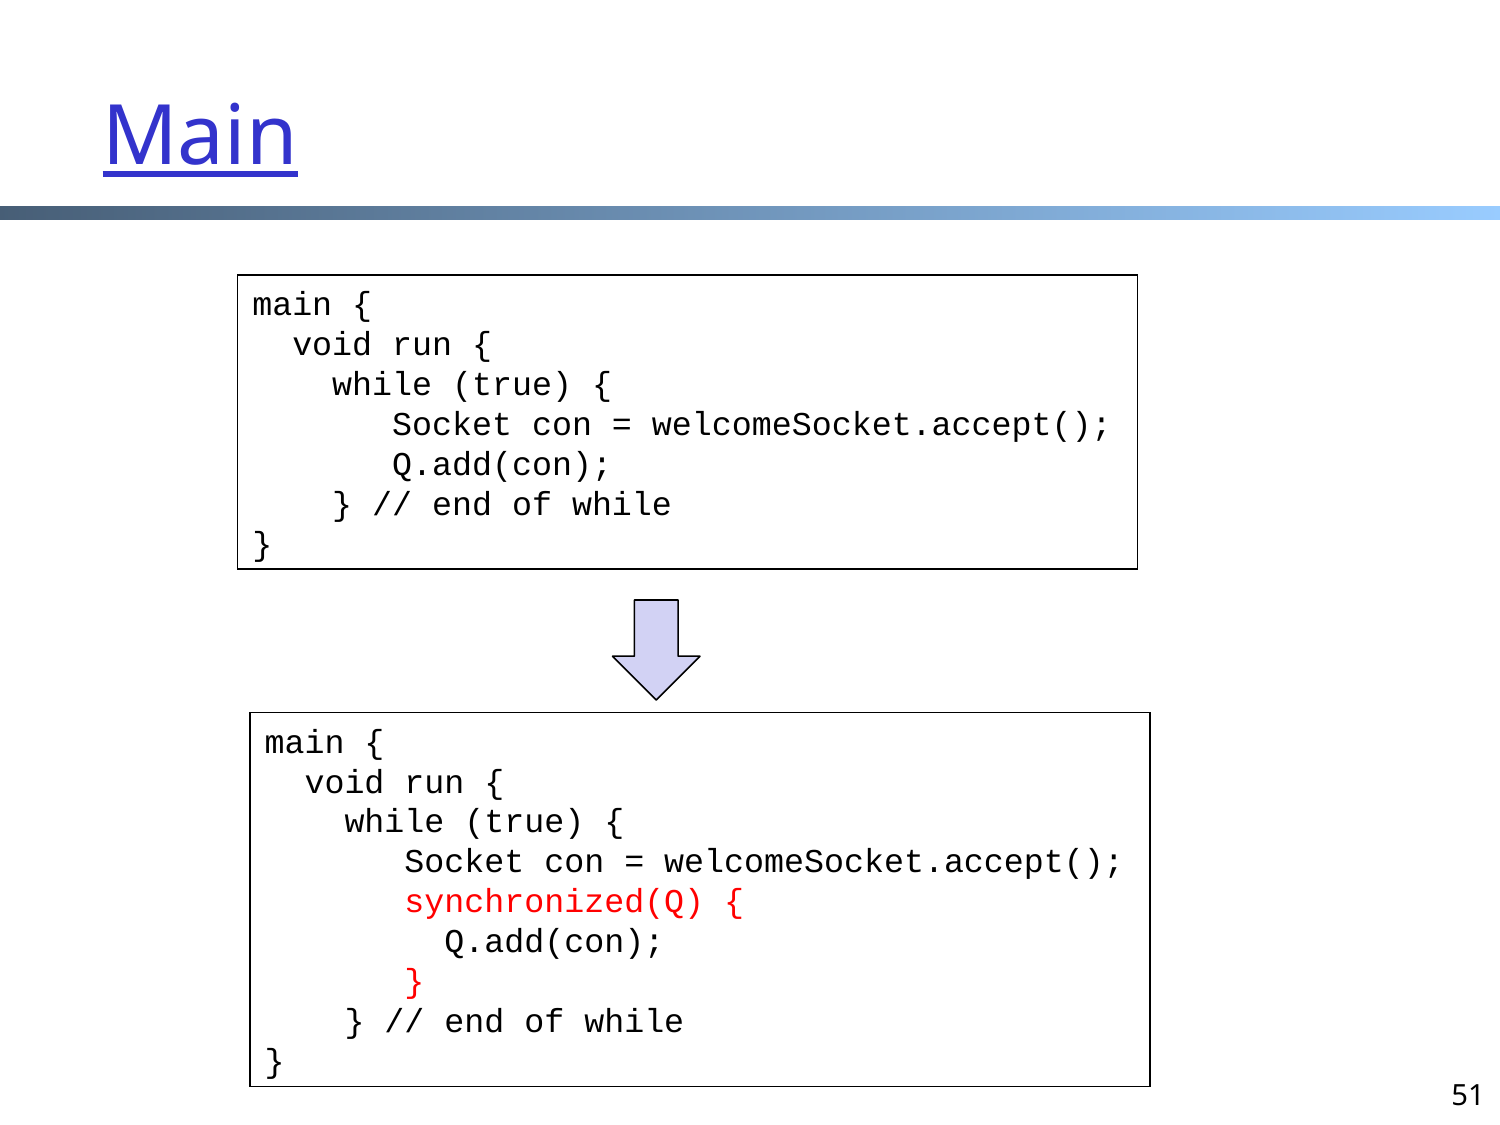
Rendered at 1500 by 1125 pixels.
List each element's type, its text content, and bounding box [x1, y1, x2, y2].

text_box main { void run { while (true) { Socket con = welcomeSocket.accept(); synchronized(Q) { Q.add(con); } } // end of while } [249, 712, 1150, 1087]
slide_number 51 [1424, 1068, 1500, 1125]
text_box [612, 600, 700, 700]
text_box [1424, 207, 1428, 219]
title Main [87, 37, 1363, 225]
text_box main { void run { while (true) { Socket con = welcomeSocket.accept(); Q.add(con); } // end of while } [237, 274, 1138, 570]
